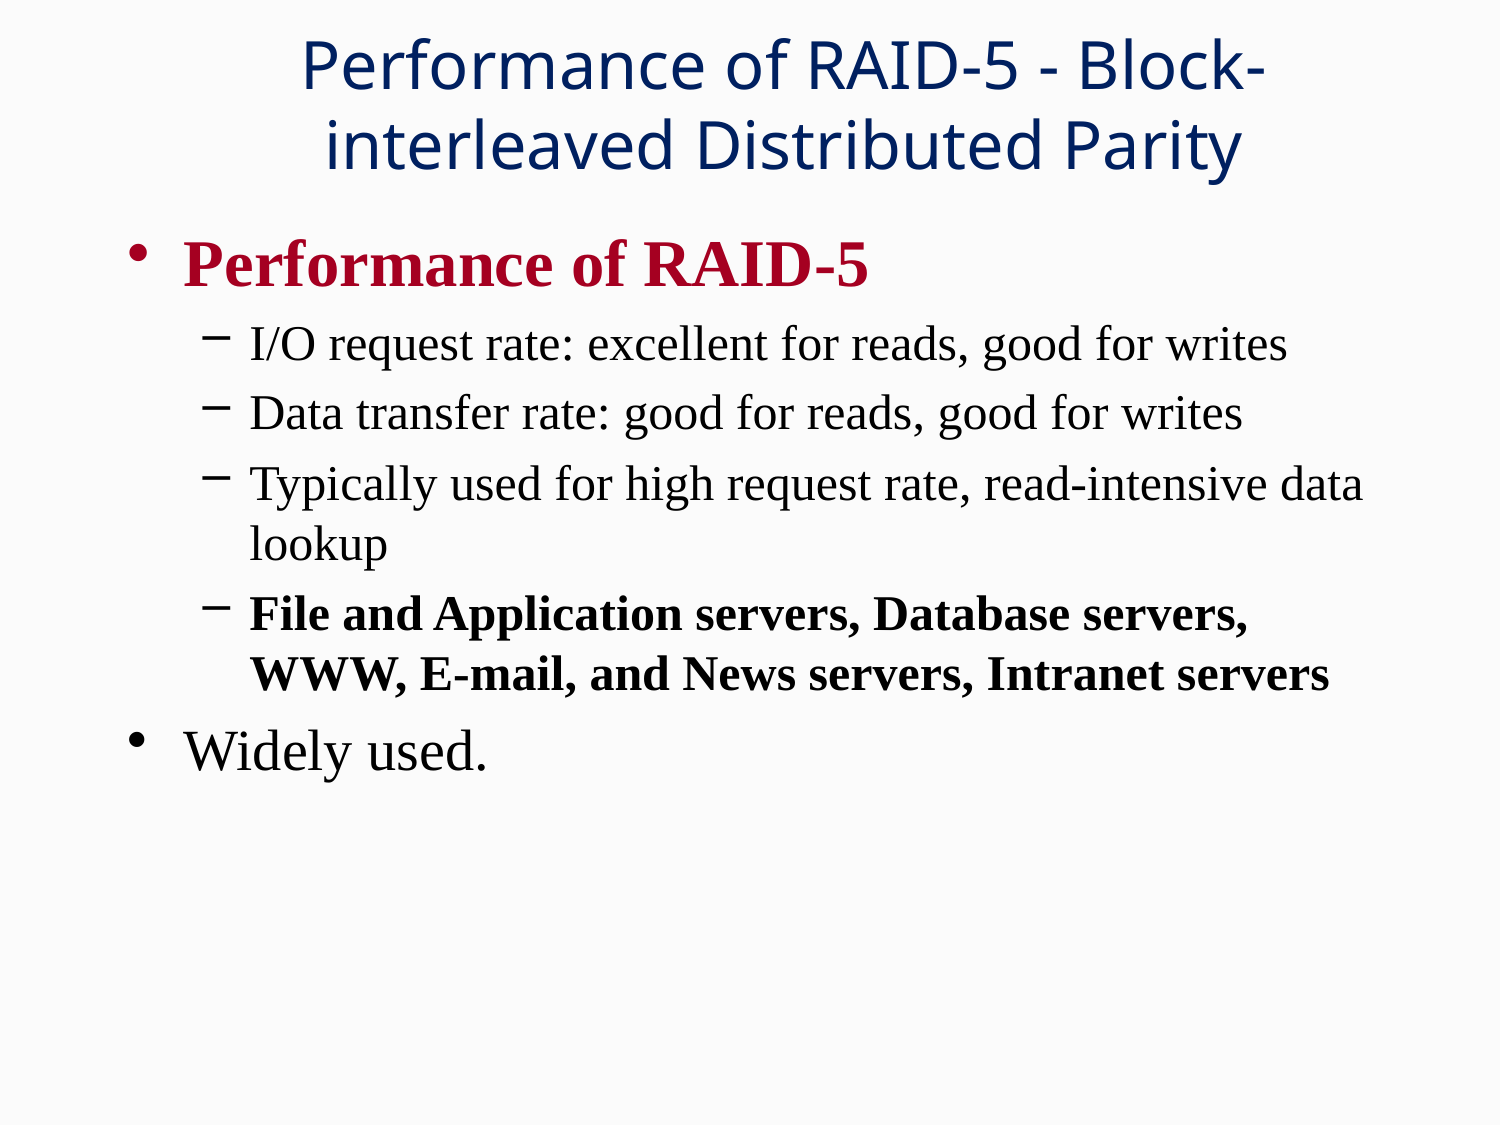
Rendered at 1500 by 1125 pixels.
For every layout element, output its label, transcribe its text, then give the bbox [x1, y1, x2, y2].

title Performance of RAID-5 - Block-interleaved Distributed Parity [187, 12, 1382, 194]
list Performance of RAID-5 I/O request rate: excellent for reads, good for writes Data transfer rate: good for reads, good for writes Typically used for high request rate, read-intensive data lookup File and Application servers, Database servers, WWW, E-mail, and News servers, Intranet servers Widely used. [112, 212, 1388, 1000]
